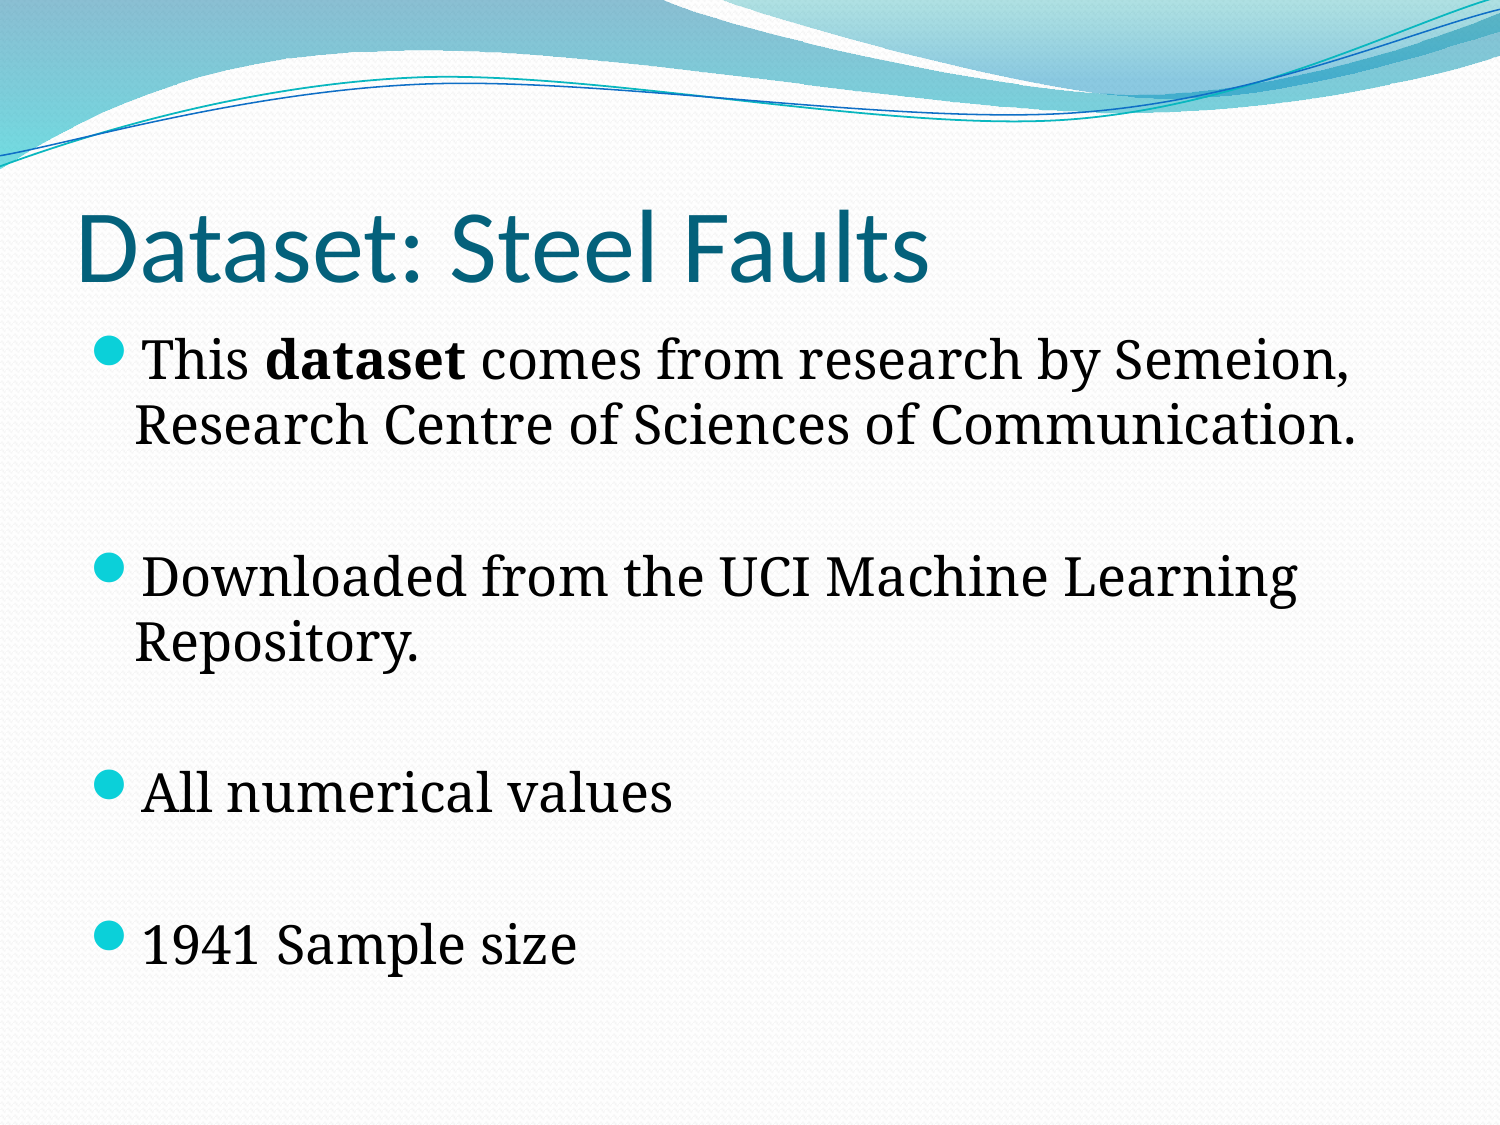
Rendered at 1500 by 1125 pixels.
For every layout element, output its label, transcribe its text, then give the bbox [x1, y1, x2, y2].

title Dataset: Steel Faults [75, 115, 1425, 303]
list This dataset comes from research by Semeion, Research Centre of Sciences of Communication. Downloaded from the UCI Machine Learning Repository. All numerical values 1941 Sample size [75, 317, 1425, 1038]
